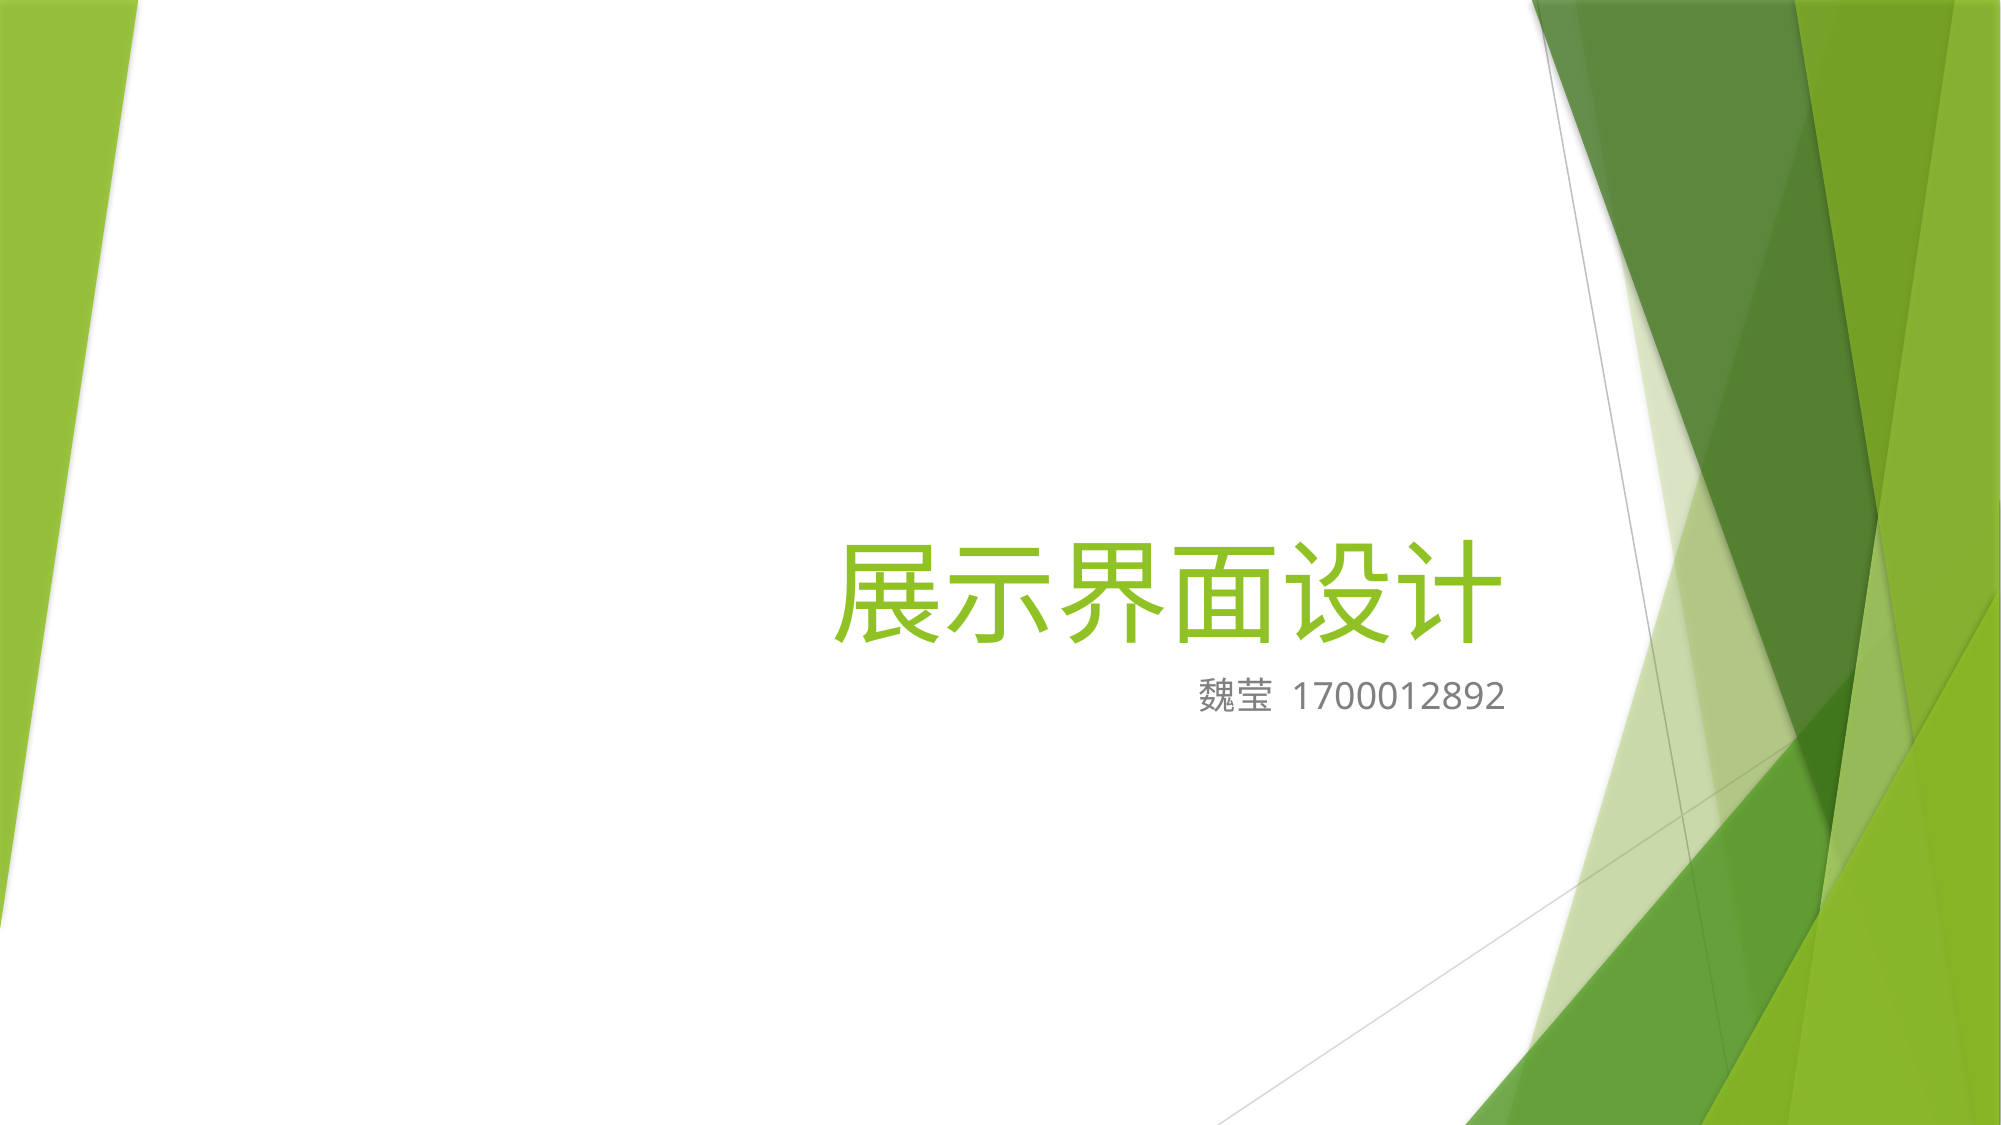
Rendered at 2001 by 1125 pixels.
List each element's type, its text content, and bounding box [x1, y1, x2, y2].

subtitle 魏莹 1700012892 [247, 664, 1522, 845]
title 展示界面设计 [247, 394, 1522, 664]
